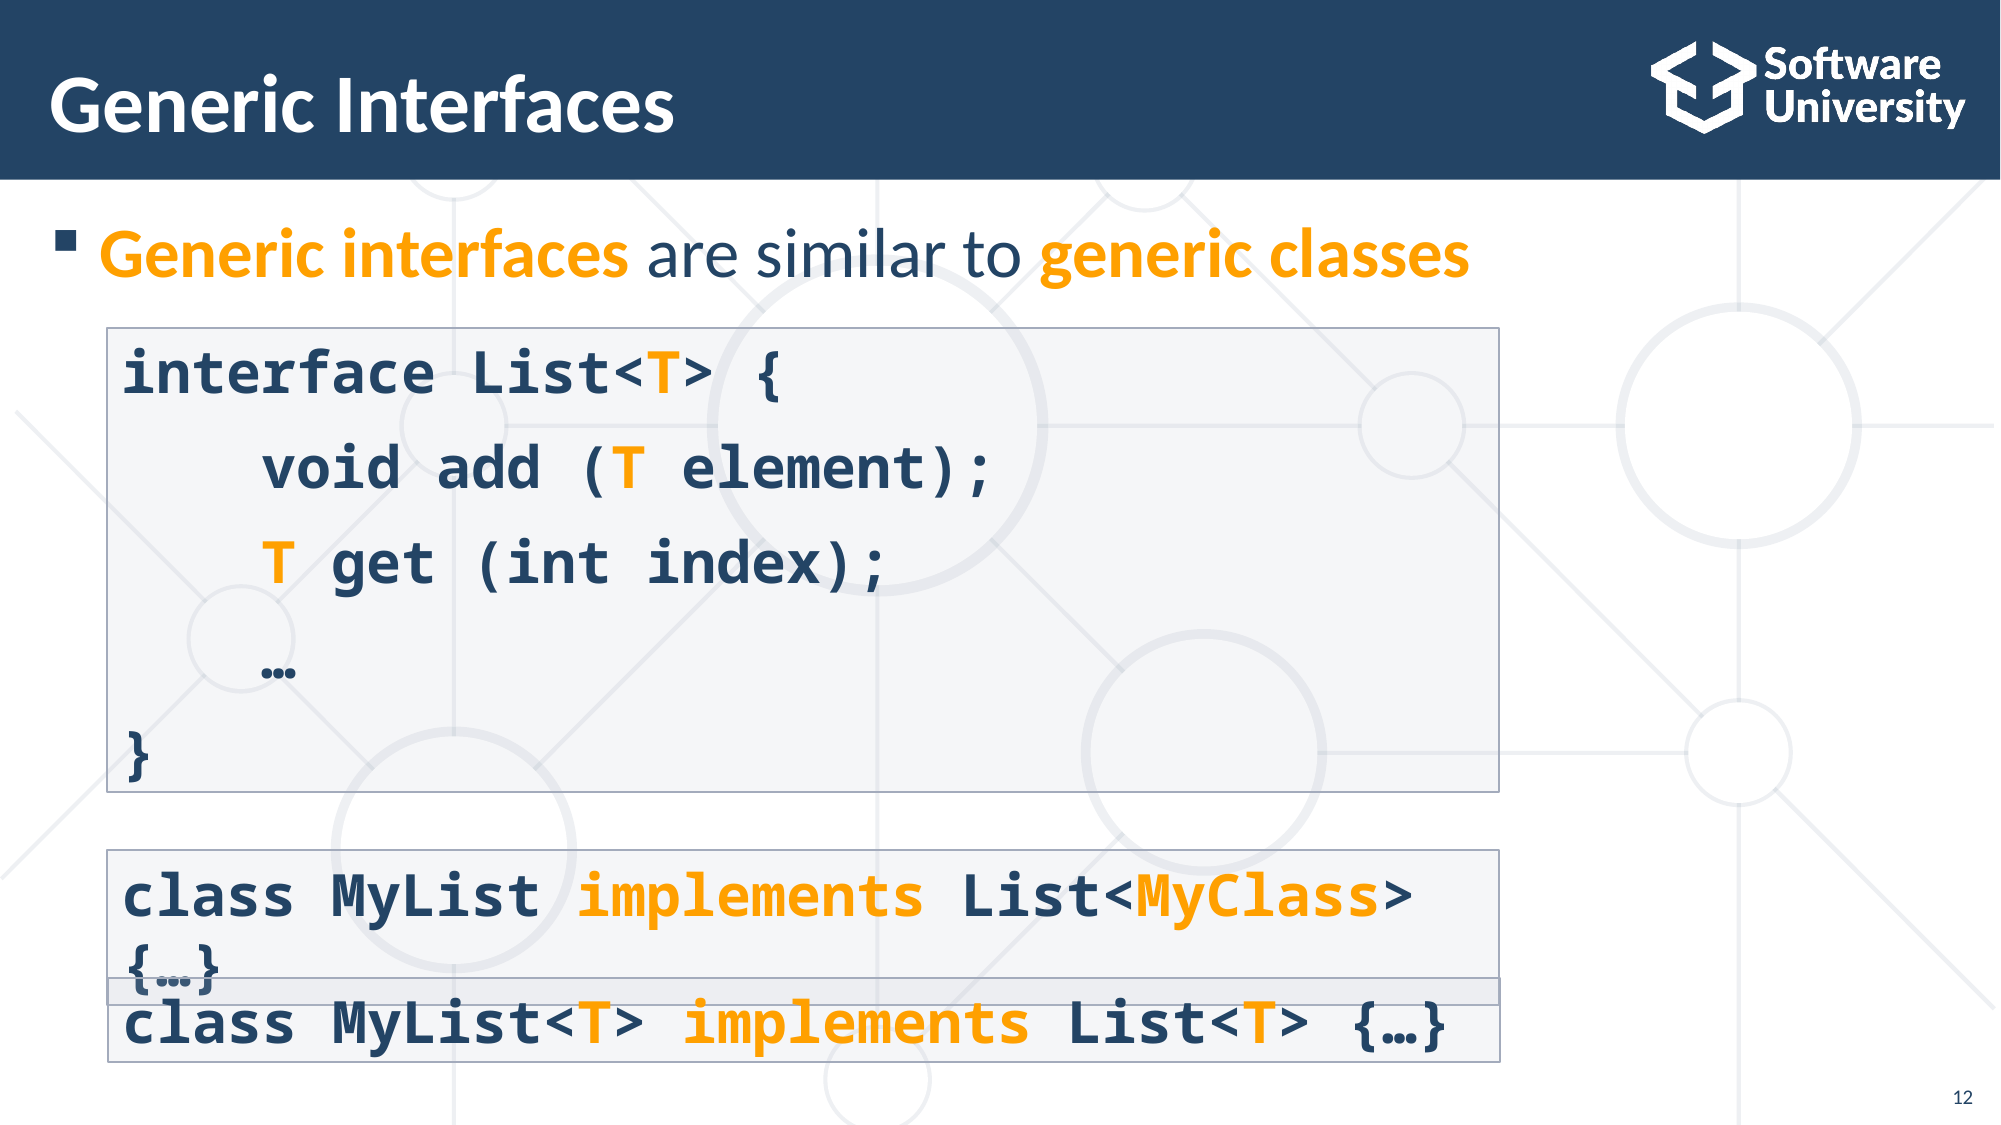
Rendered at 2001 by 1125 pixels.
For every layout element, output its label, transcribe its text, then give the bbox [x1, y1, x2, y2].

text_box Generic Interfaces [31, 14, 1603, 197]
text_box class MyList<T> implements List<T> {…} [108, 977, 1501, 1063]
text_box Generic interfaces are similar to generic classes [31, 196, 1969, 1111]
text_box class MyList implements List<MyClass> {…} [106, 850, 1499, 1006]
slide_number 12 [1927, 1067, 1989, 1117]
text_box interface List<T> { void add (T element); T get (int index); … } [106, 327, 1499, 793]
picture [1651, 41, 1966, 134]
